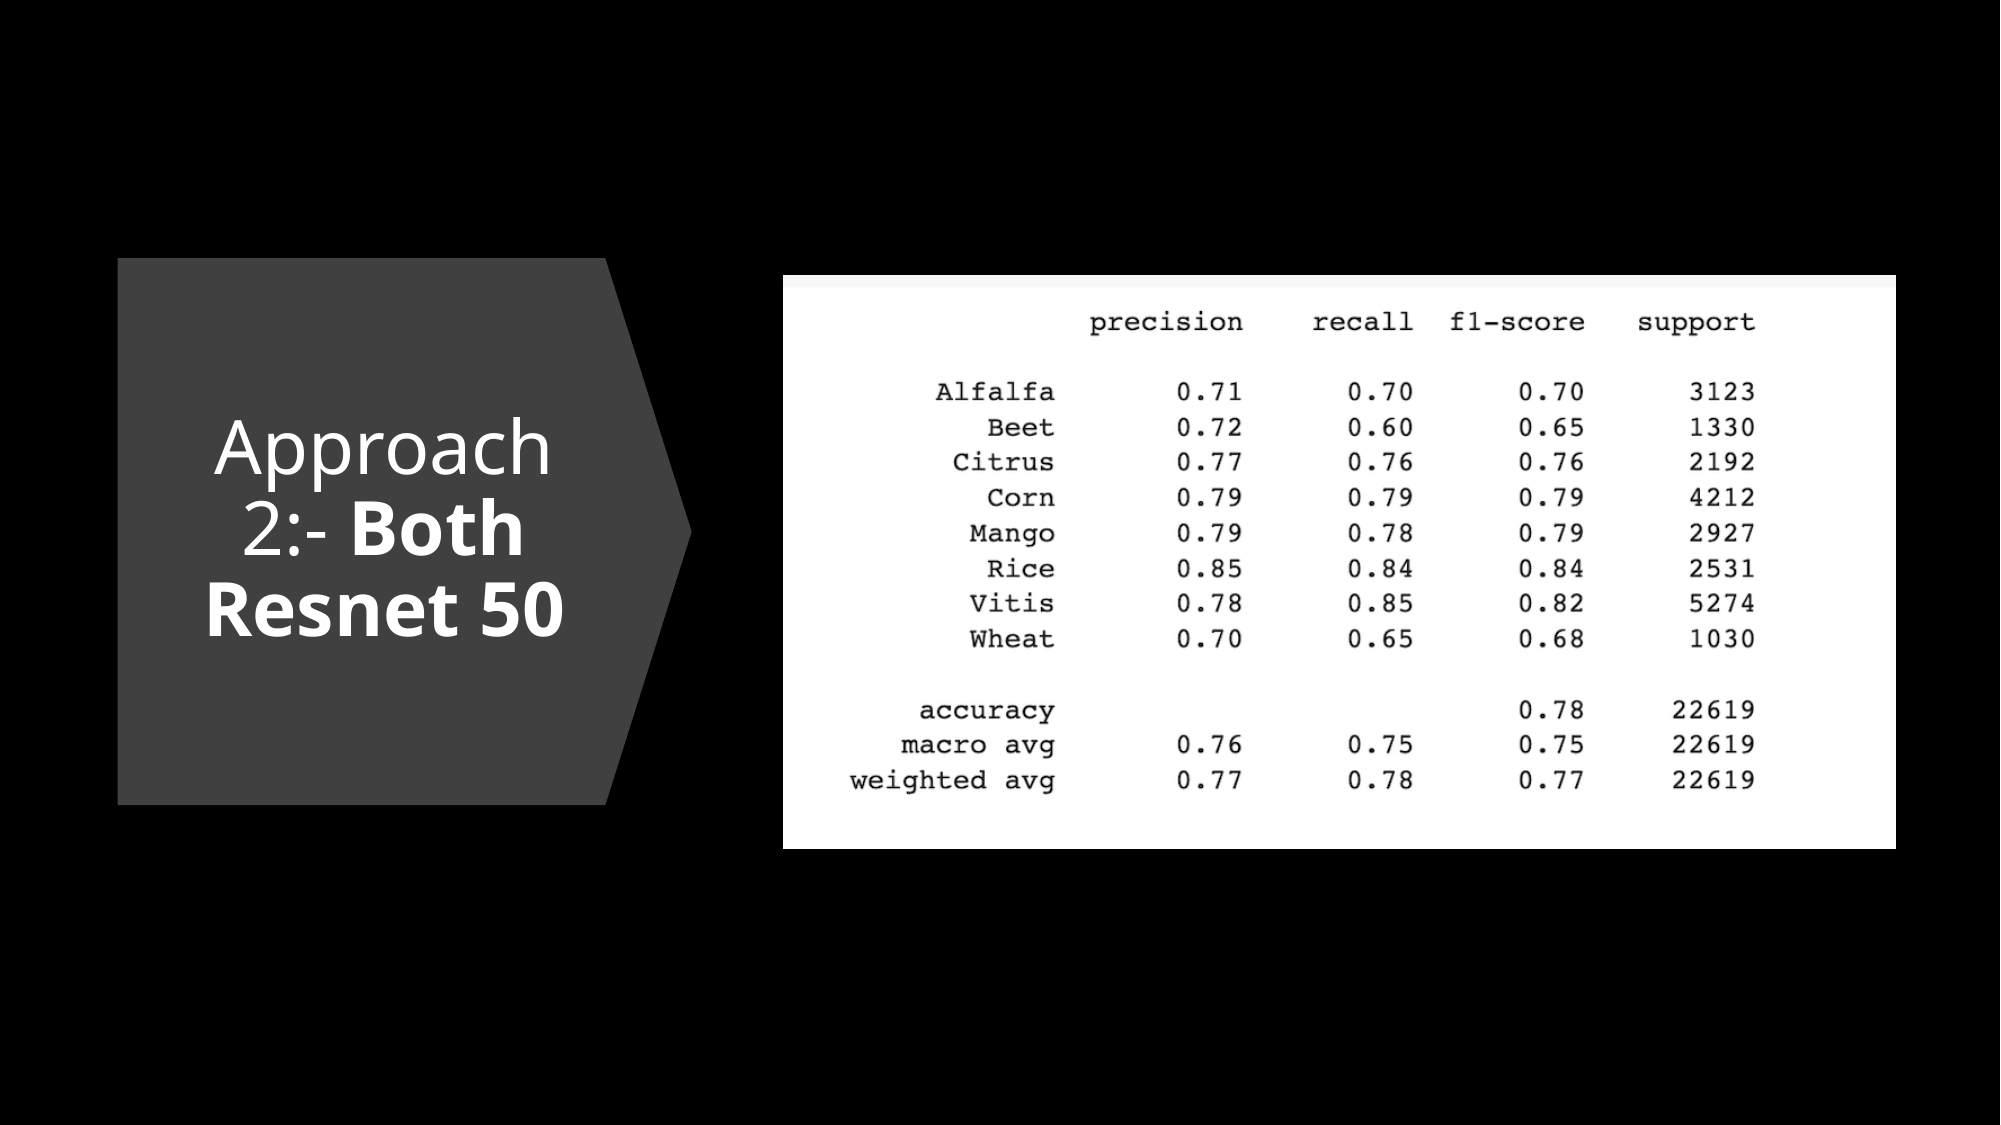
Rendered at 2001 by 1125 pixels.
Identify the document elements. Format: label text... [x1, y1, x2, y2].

text_box [116, 257, 693, 807]
title Approach 2:- Both Resnet 50 [168, 322, 601, 741]
picture [783, 275, 1896, 849]
